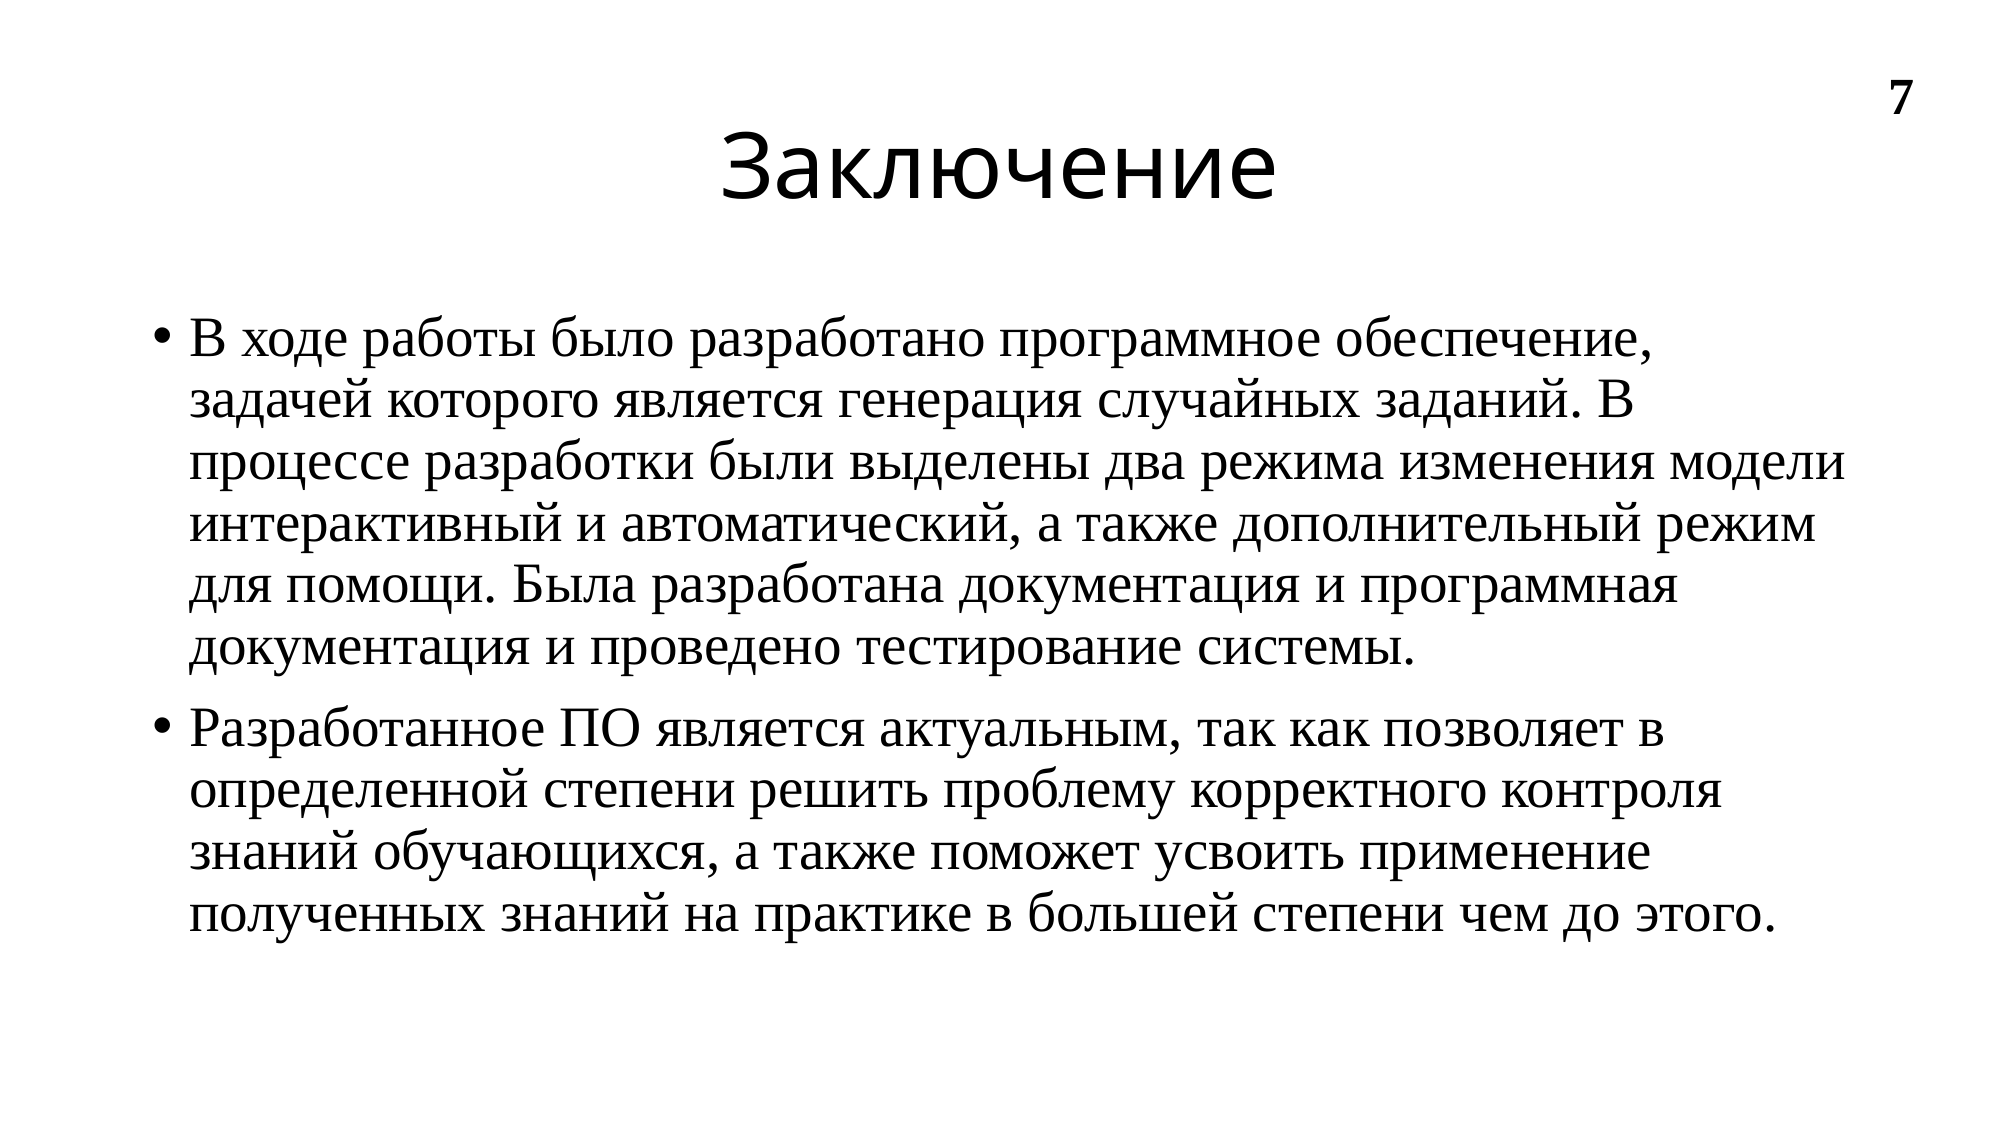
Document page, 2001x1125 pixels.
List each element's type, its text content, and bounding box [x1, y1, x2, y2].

slide_number 7 [1795, 63, 1930, 124]
title Заключение [137, 59, 1863, 278]
list В ходе работы было разработано программное обеспечение, задачей которого является генерация случайных заданий. В процессе разработки были выделены два режима изменения модели интерактивный и автоматический, а также дополнительный режим для помощи. Была разработана документация и программная документация и проведено тестирование системы. Разработанное ПО является актуальным, так как позволяет в определенной степени решить проблему корректного контроля знаний обучающихся, а также поможет усвоить применение полученных знаний на практике в большей степени чем до этого. [137, 299, 1863, 1014]
